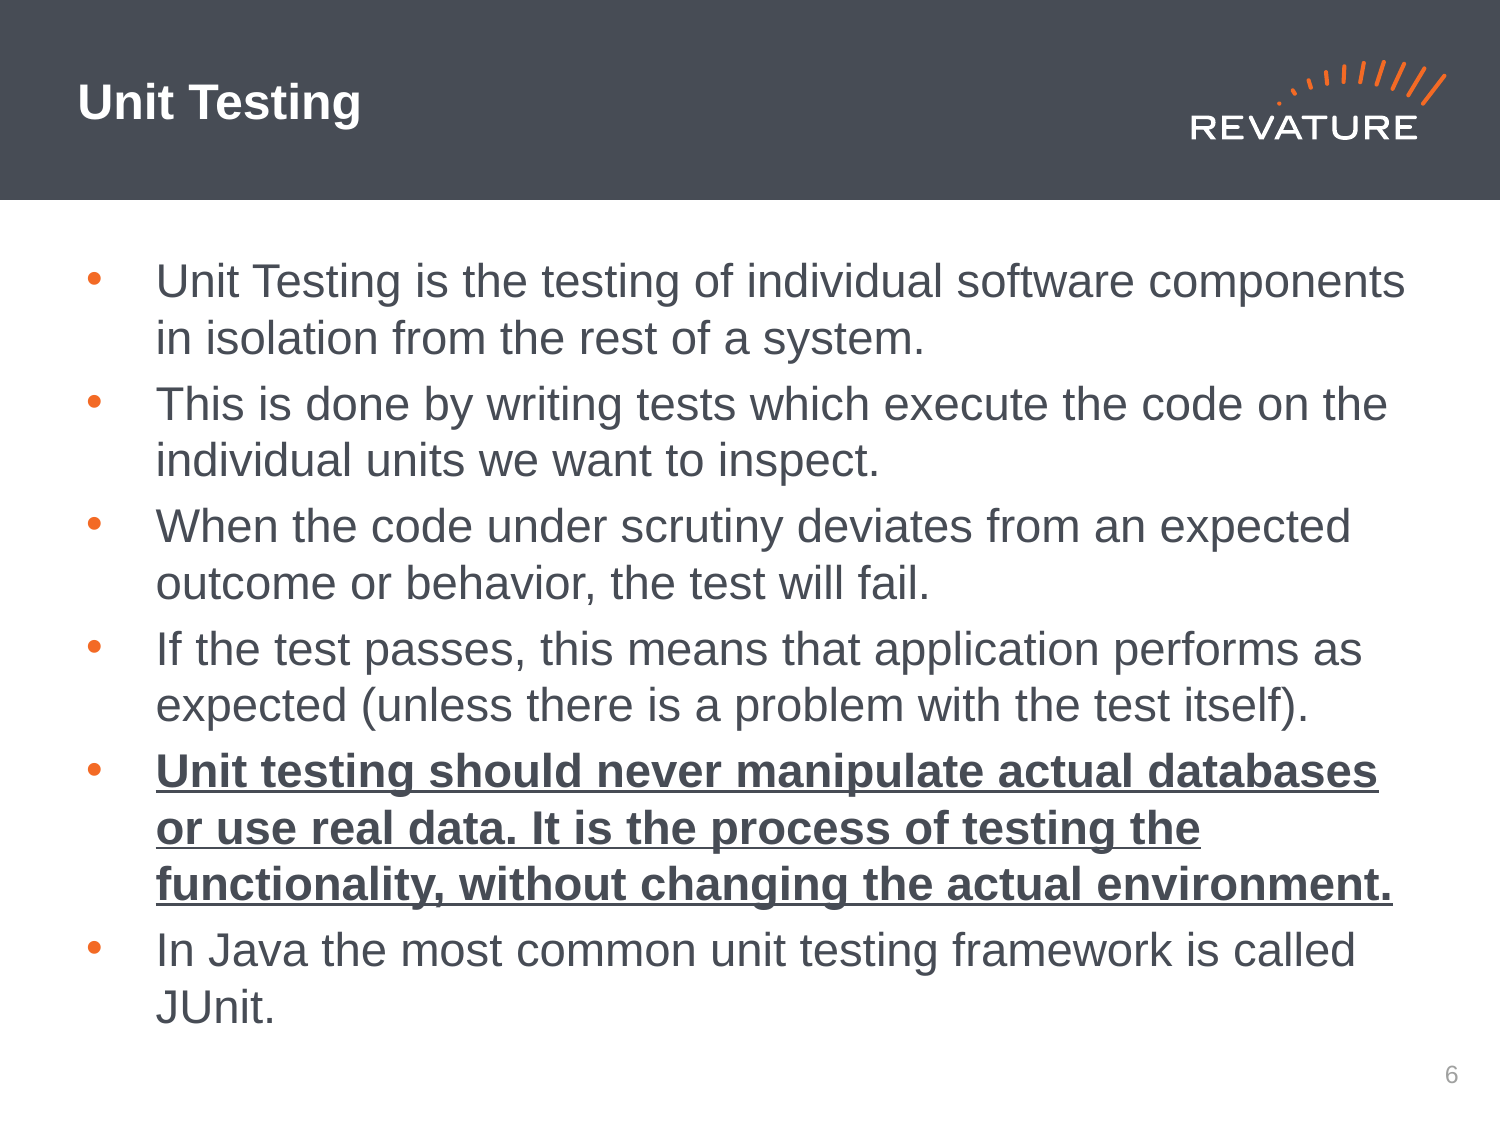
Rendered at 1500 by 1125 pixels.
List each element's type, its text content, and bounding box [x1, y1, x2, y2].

list Unit Testing is the testing of individual software components in isolation from the rest of a system. This is done by writing tests which execute the code on the individual units we want to inspect. When the code under scrutiny deviates from an expected outcome or behavior, the test will fail. If the test passes, this means that application performs as expected (unless there is a problem with the test itself). Unit testing should never manipulate actual databases or use real data. It is the process of testing the functionality, without changing the actual environment. In Java the most common unit testing framework is called JUnit. [62, 243, 1438, 1044]
slide_number 5 [1332, 1043, 1474, 1104]
title Unit Testing [62, 0, 1084, 200]
